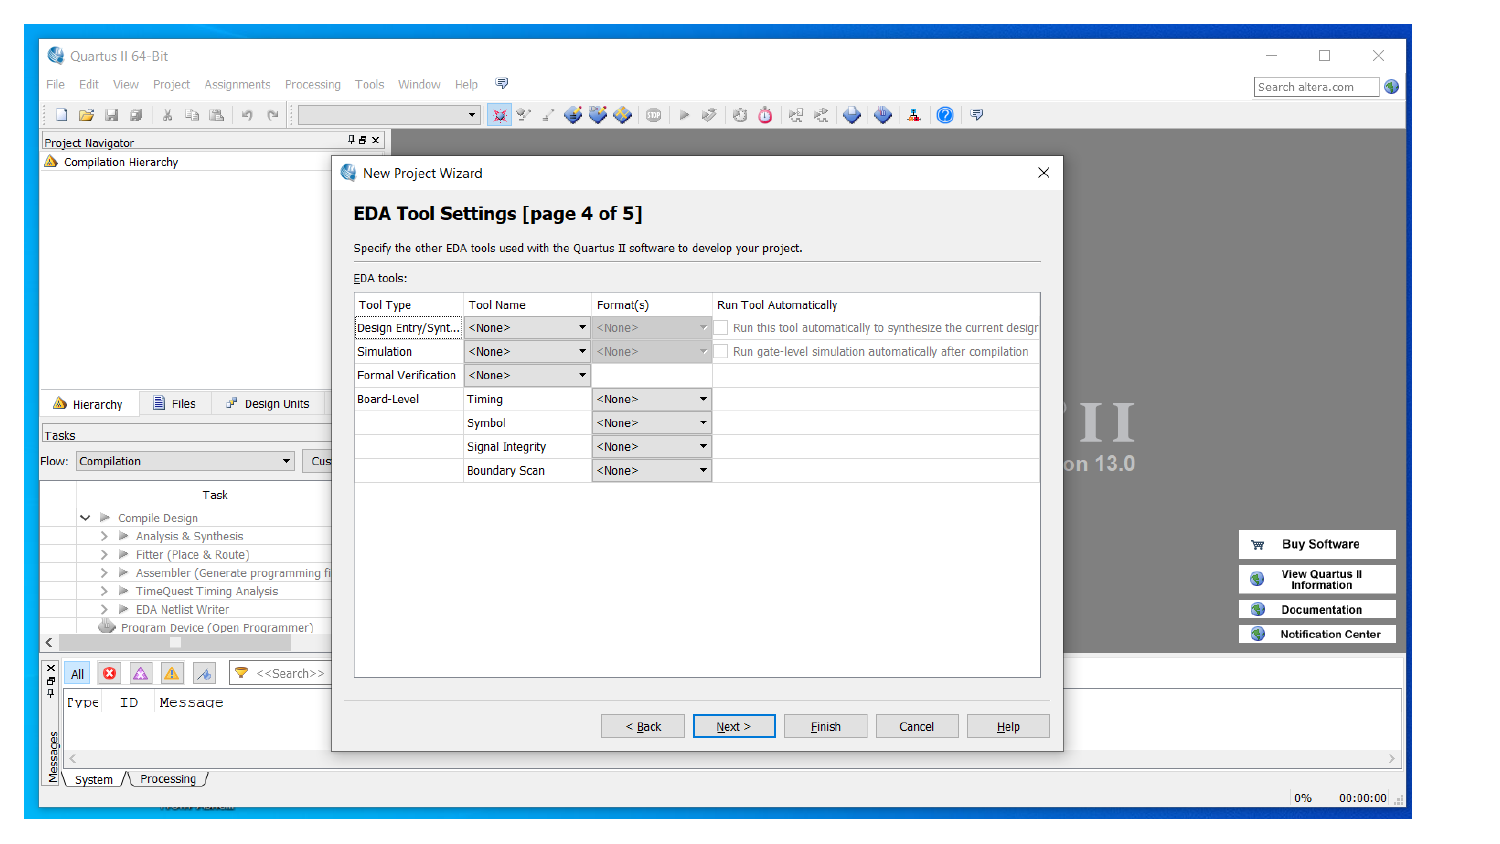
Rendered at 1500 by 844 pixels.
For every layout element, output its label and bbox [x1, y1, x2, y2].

picture [174, 24, 187, 28]
picture [39, 24, 1412, 819]
picture [116, 24, 143, 28]
